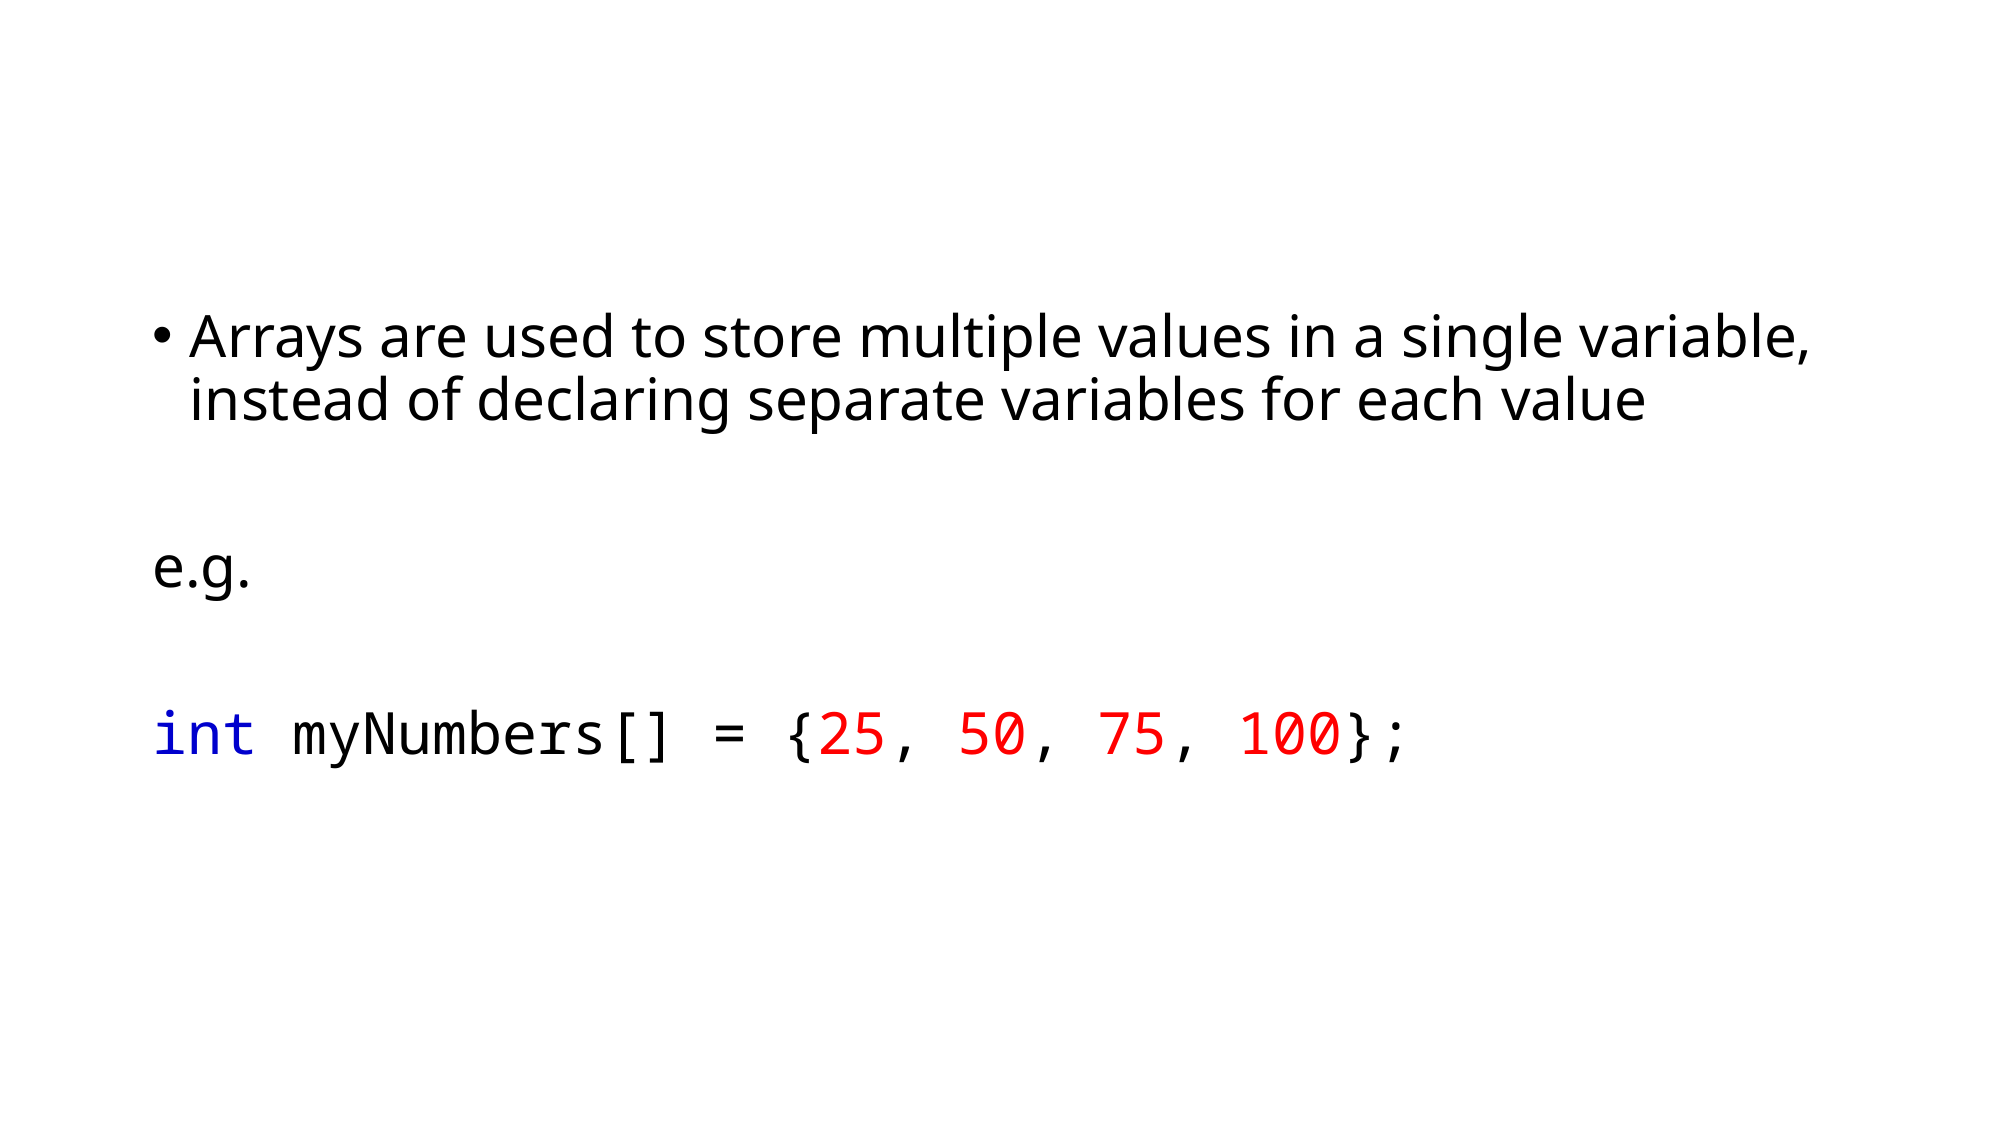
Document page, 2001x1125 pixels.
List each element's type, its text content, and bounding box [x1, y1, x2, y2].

list Arrays are used to store multiple values in a single variable, instead of declaring separate variables for each value e.g. int myNumbers[] = {25, 50, 75, 100}; [137, 299, 1863, 1014]
